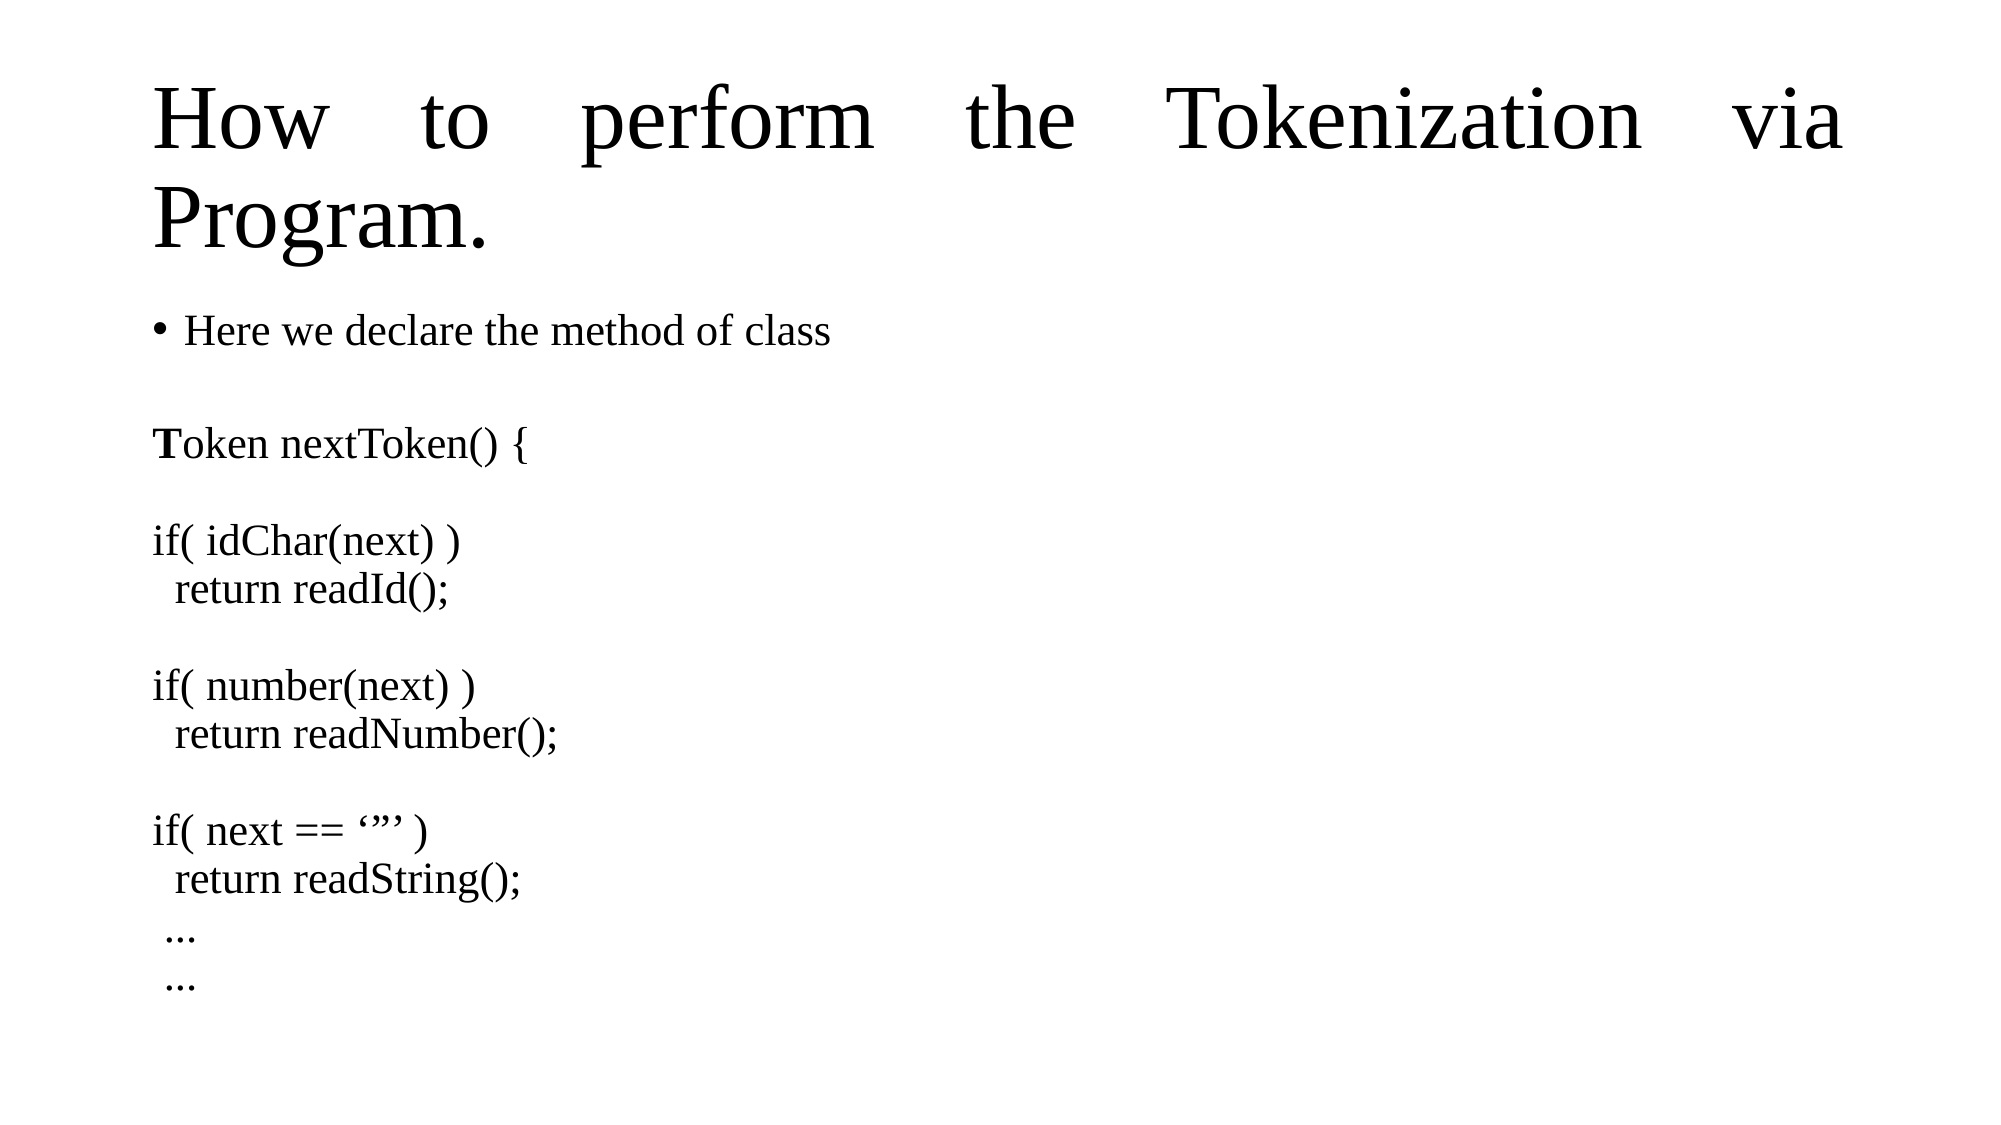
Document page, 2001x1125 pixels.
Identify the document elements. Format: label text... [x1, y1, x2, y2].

title How to perform the Tokenization via Program. [137, 59, 1863, 278]
list Here we declare the method of class Token nextToken() { if( idChar(next) ) return readId(); if( number(next) ) return readNumber(); if( next == ‘”’ ) return readString(); ... ... [137, 299, 1863, 1014]
